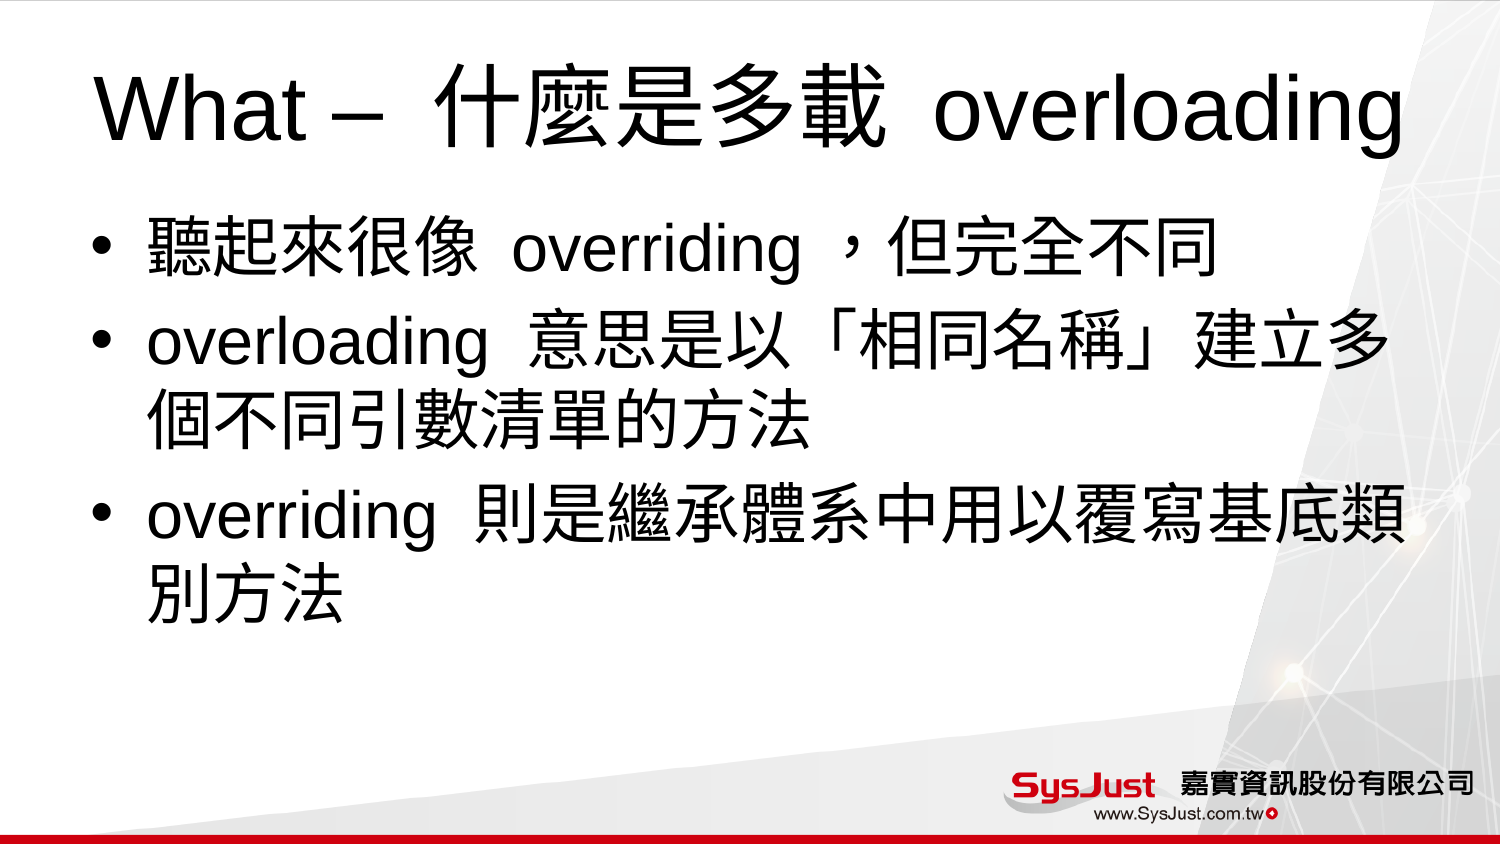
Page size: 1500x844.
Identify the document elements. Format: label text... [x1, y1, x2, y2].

picture [0, 0, 1500, 844]
title What – 什麼是多載 overloading [75, 33, 1425, 175]
list 聽起來很像 overriding，但完全不同 overloading 意思是以「相同名稱」建立多個不同引數清單的方法 overriding 則是繼承體系中用以覆寫基底類別方法 [75, 196, 1425, 754]
